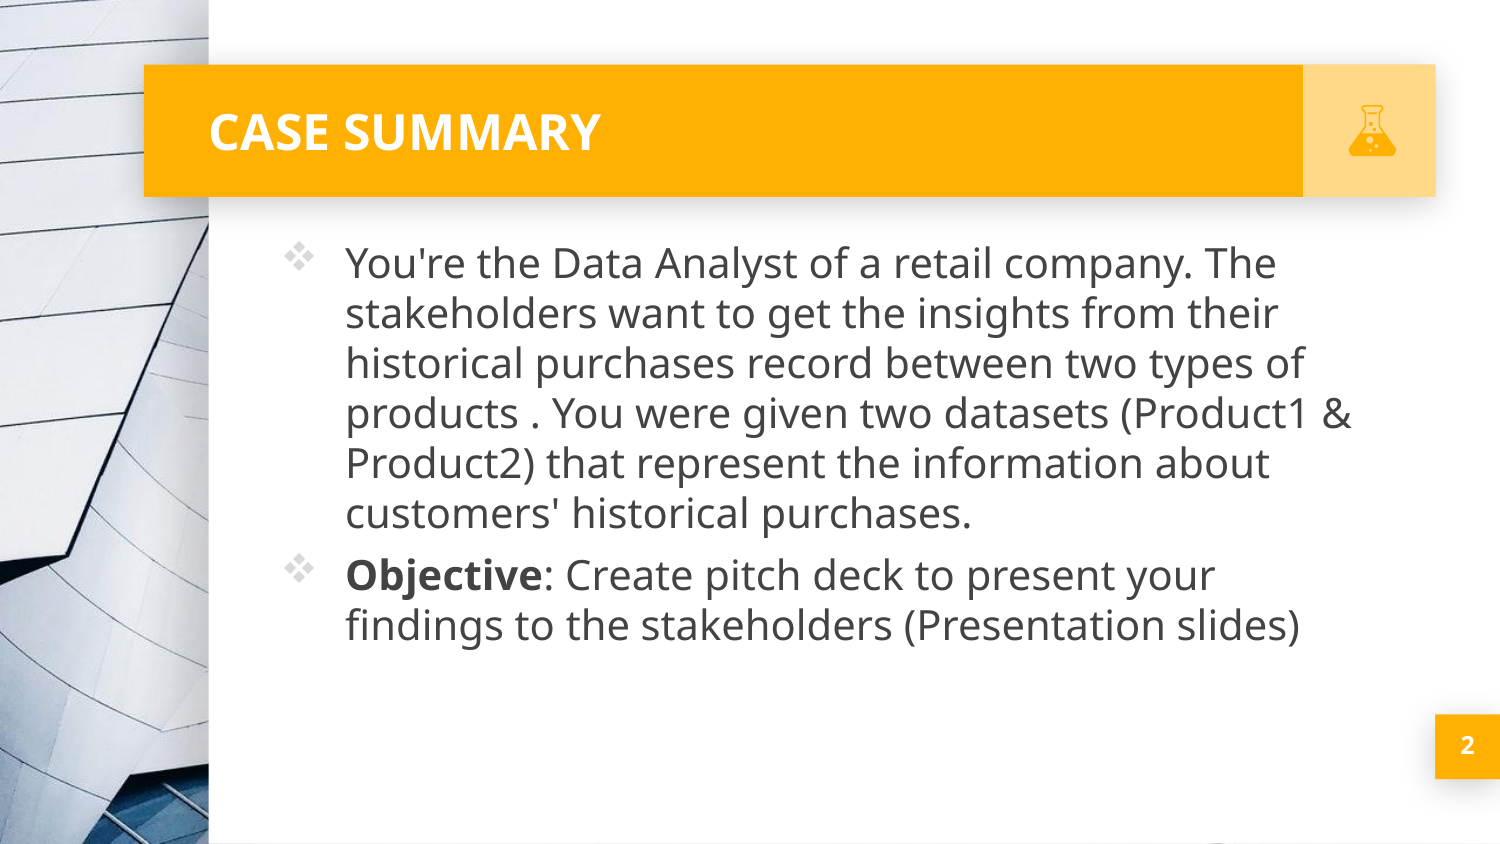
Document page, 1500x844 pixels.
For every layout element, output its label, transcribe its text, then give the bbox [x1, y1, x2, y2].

list You're the Data Analyst of a retail company. The stakeholders want to get the insights from their historical purchases record between two types of products . You were given two datasets (Product1 & Product2) that represent the information about customers' historical purchases. Objective: Create pitch deck to present your findings to the stakeholders (Presentation slides) [255, 221, 1397, 704]
picture [0, 0, 208, 844]
slide_number 2 [1435, 714, 1500, 780]
title CASE SUMMARY [193, 64, 1300, 197]
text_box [1348, 104, 1397, 157]
